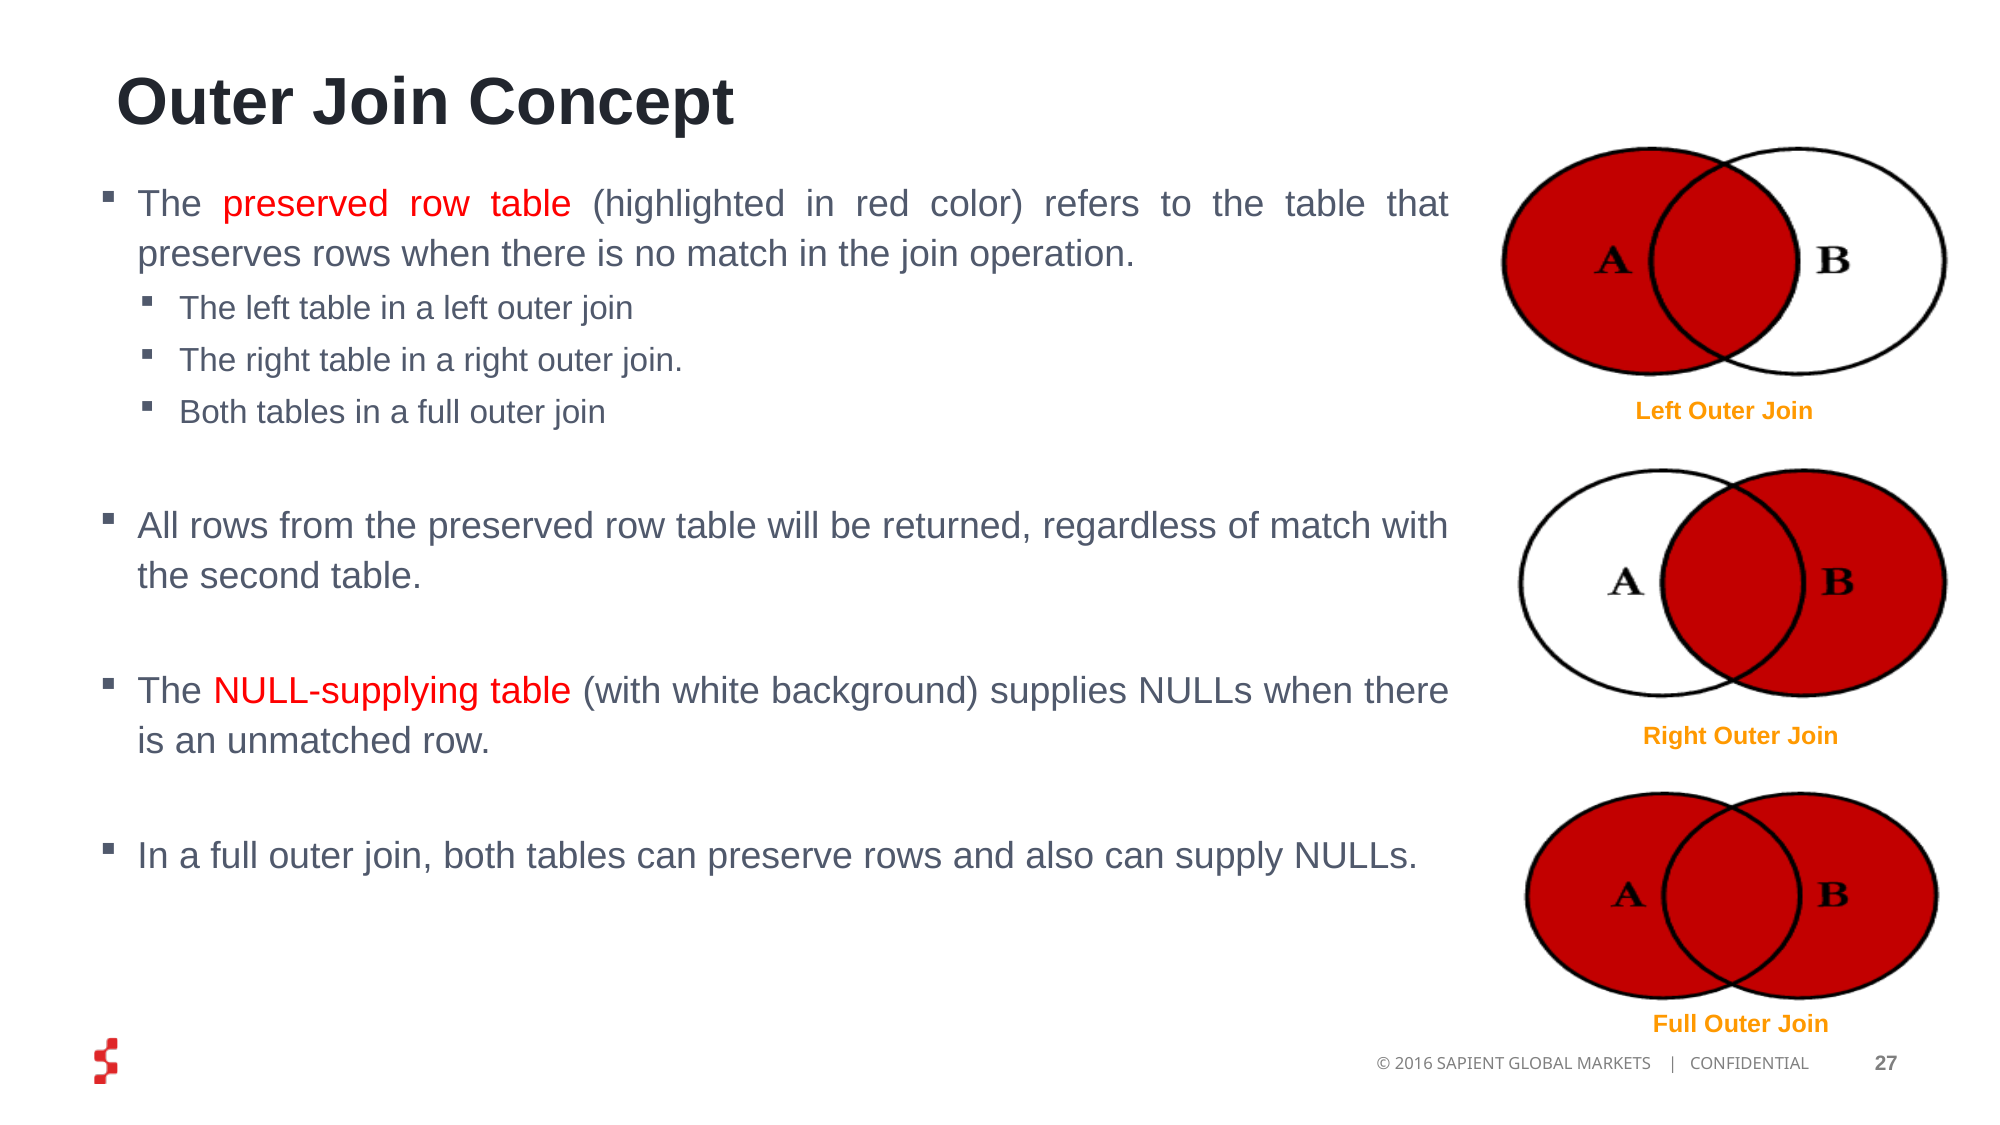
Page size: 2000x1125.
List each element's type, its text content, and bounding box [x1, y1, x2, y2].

title Outer Join Concept [116, 50, 1967, 163]
text_box Right Outer Join [1532, 712, 1950, 758]
text_box Left Outer Join [1516, 387, 1933, 433]
picture [1515, 462, 1950, 701]
list The preserved row table (highlighted in red color) refers to the table that preserves rows when there is no match in the join operation. The left table in a left outer join The right table in a right outer join. Both tables in a full outer join All rows from the preserved row table will be returned, regardless of match with the second table. The NULL-supplying table (with white background) supplies NULLs when there is an unmatched row. In a full outer join, both tables can preserve rows and also can supply NULLs. [99, 174, 1450, 1050]
picture [1499, 139, 1950, 378]
picture [1515, 787, 1943, 1003]
text_box Full Outer Join [1532, 999, 1950, 1045]
